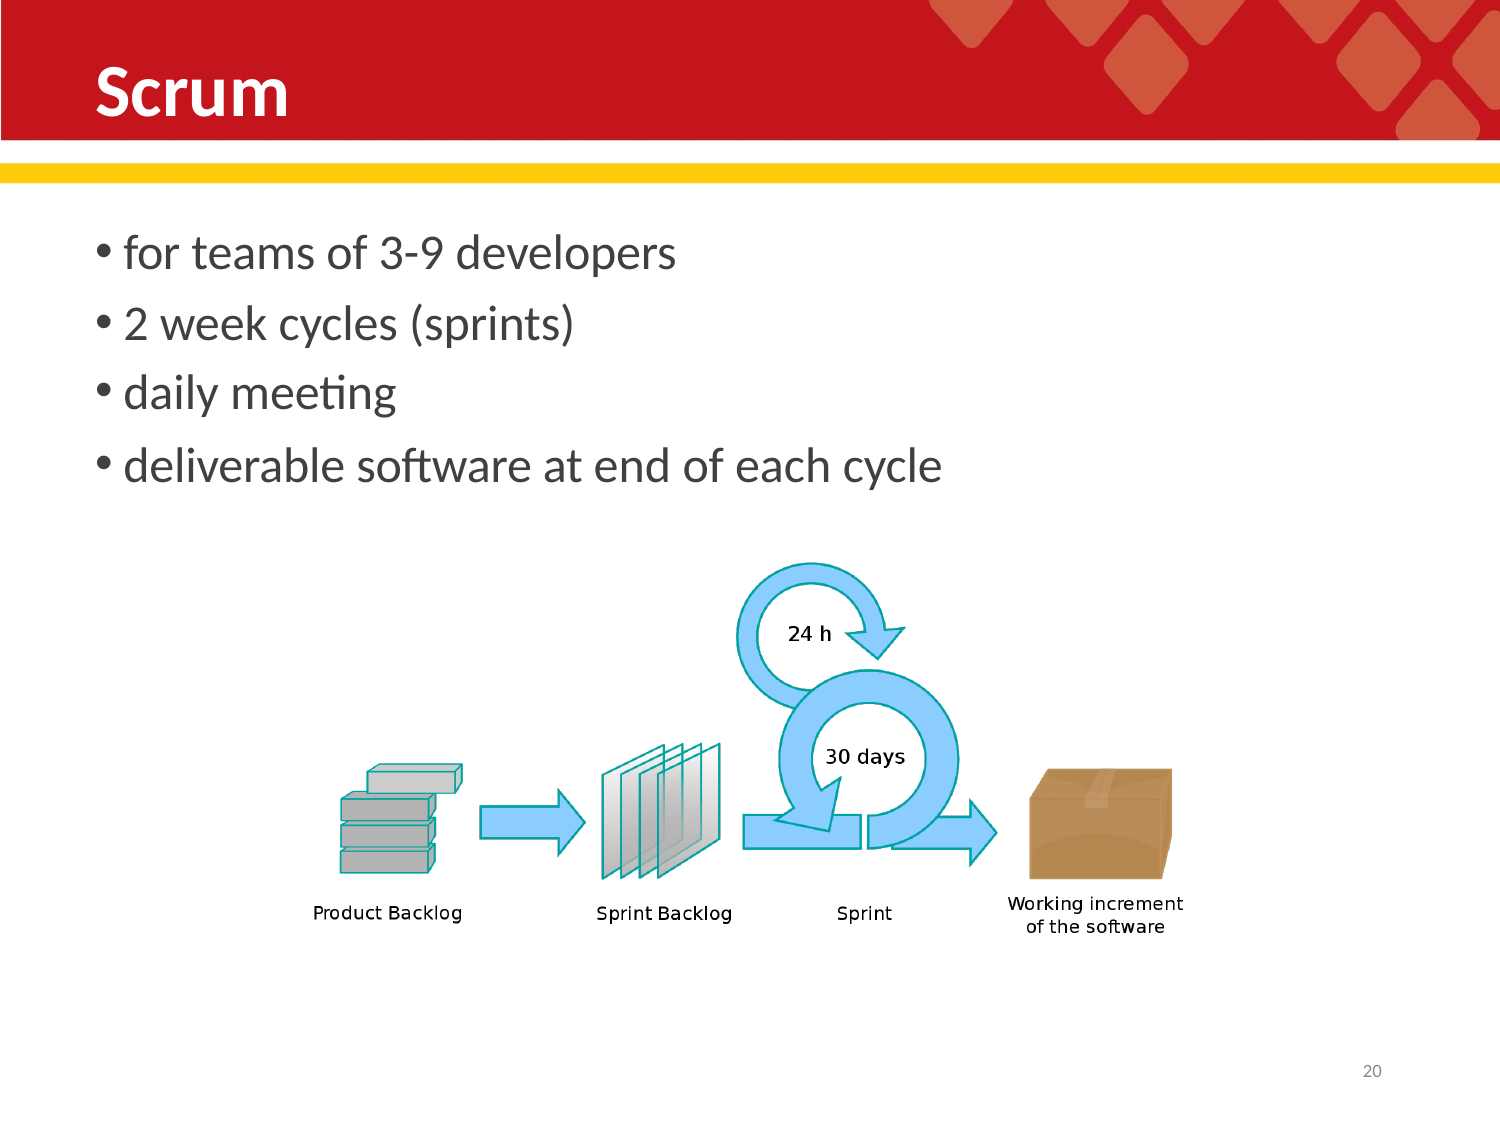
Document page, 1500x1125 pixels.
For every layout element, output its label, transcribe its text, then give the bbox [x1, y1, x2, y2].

slide_number 11 [1356, 1058, 1389, 1125]
title Scrum [93, 39, 293, 206]
text_box [292, 530, 1208, 989]
picture [0, 0, 1500, 185]
text_box for teams of 3-9 developers 2 week cycles (sprints) daily meeting deliverable software at end of each cycle [93, 206, 952, 493]
